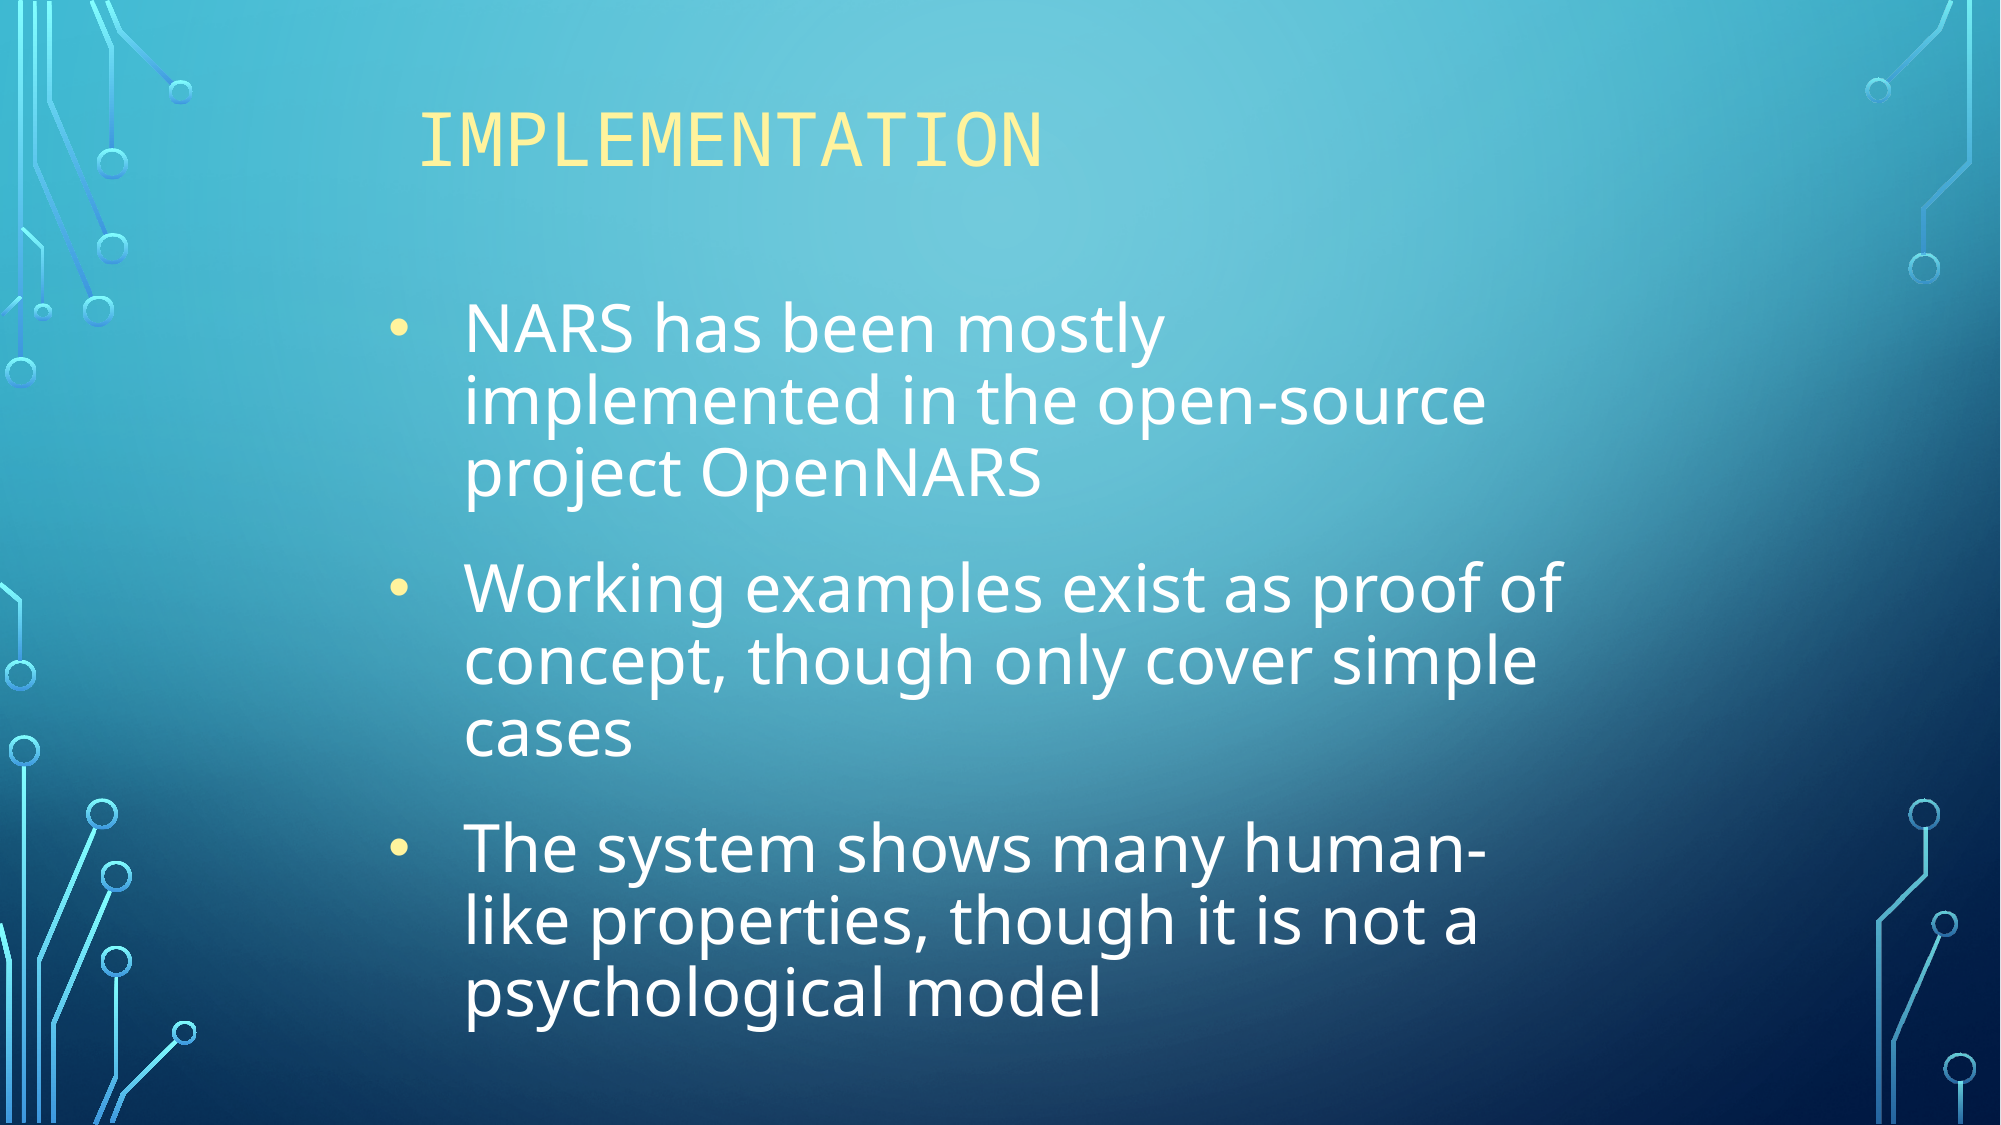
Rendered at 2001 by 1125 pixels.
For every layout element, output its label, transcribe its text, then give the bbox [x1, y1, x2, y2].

text_box NARS has been mostly implemented in the open-source project OpenNARS Working examples exist as proof of concept, though only cover simple cases The system shows many human-like properties, though it is not a psychological model [362, 287, 1588, 1038]
title Implementation [399, 83, 1675, 234]
